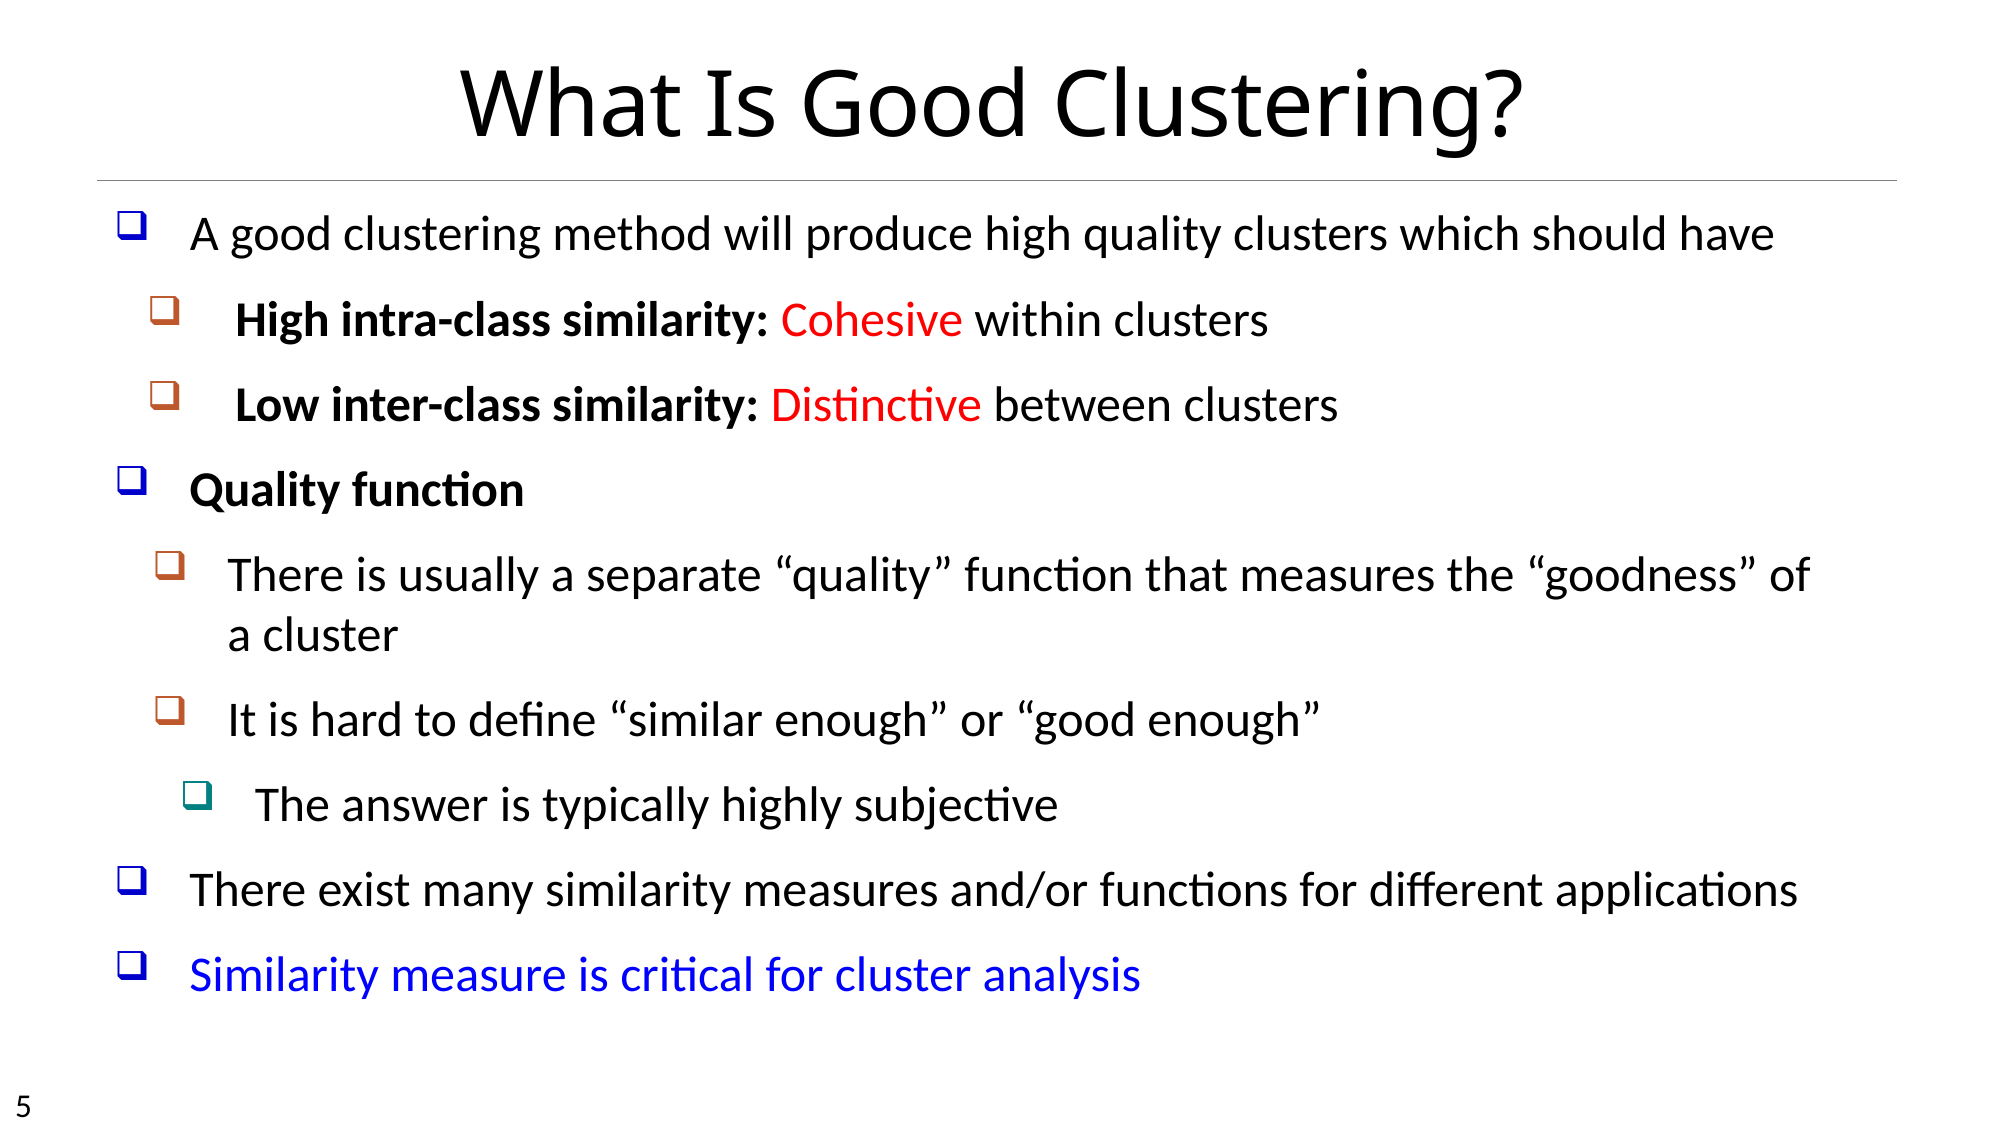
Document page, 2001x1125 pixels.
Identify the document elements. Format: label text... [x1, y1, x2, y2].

title What Is Good Clustering? [116, 37, 1867, 163]
list A good clustering method will produce high quality clusters which should have High intra-class similarity: Cohesive within clusters Low inter-class similarity: Distinctive between clusters Quality function There is usually a separate “quality” function that measures the “goodness” of a cluster It is hard to define “similar enough” or “good enough” The answer is typically highly subjective There exist many similarity measures and/or functions for different applications Similarity measure is critical for cluster analysis [99, 193, 1829, 1088]
